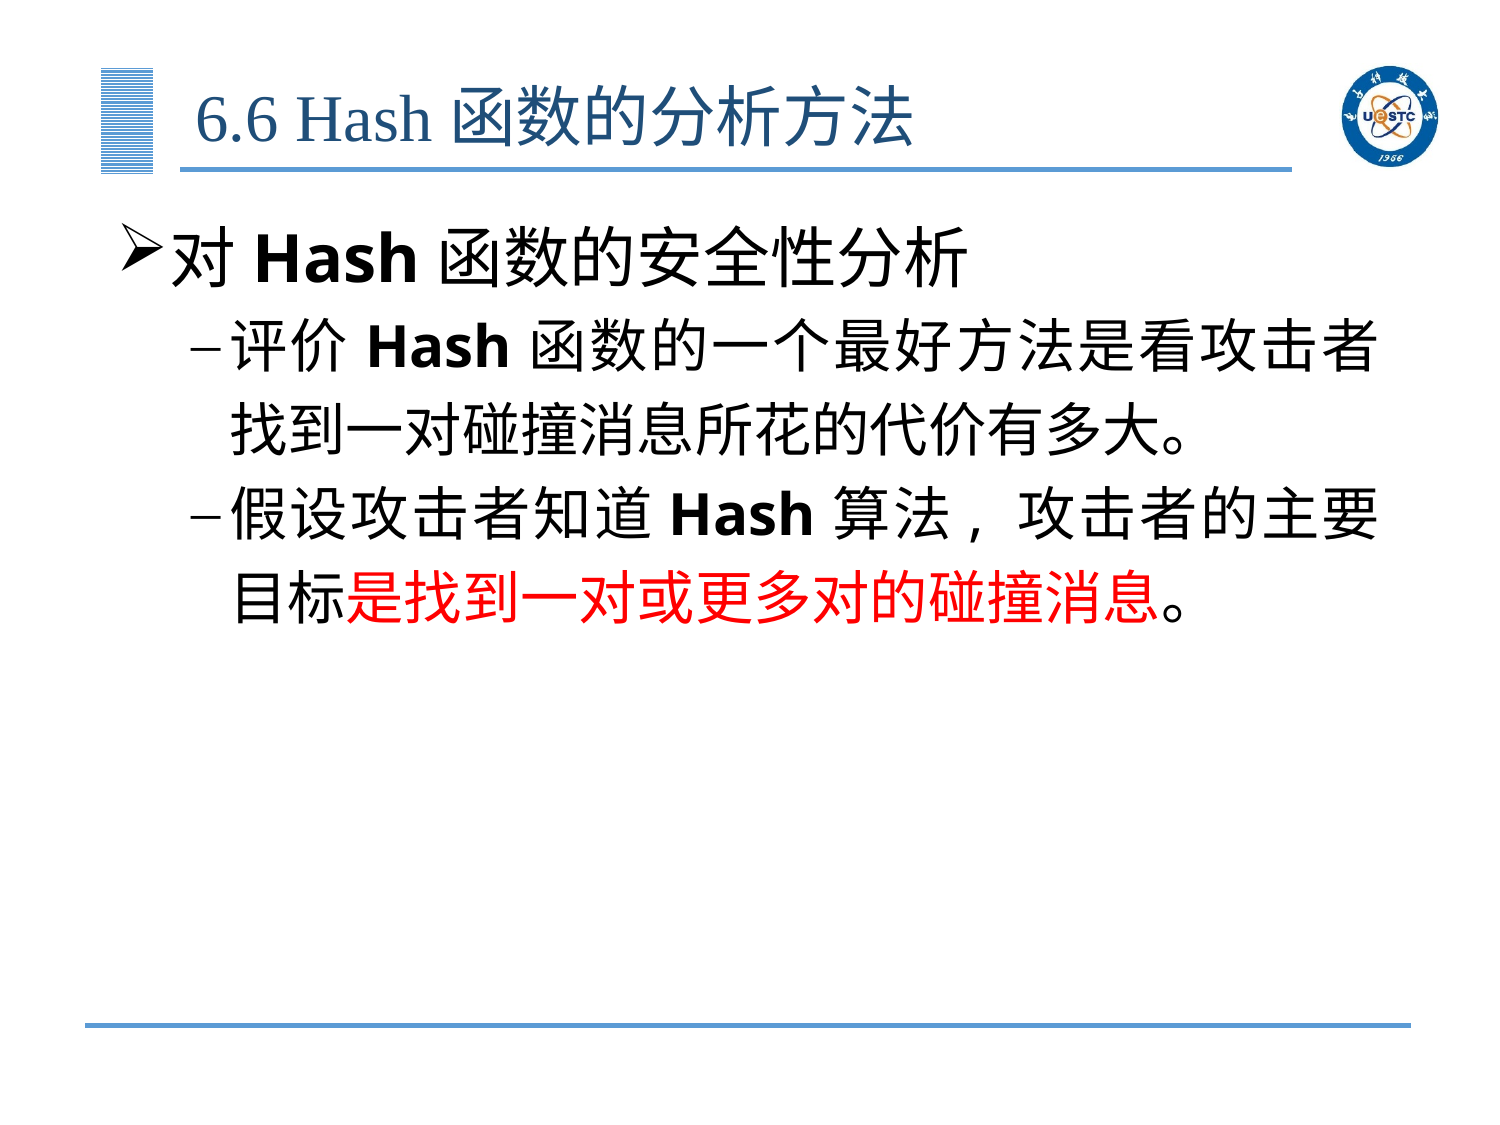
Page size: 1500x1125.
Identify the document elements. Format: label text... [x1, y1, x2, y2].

list 对Hash函数的安全性分析 评价Hash函数的一个最好方法是看攻击者找到一对碰撞消息所花的代价有多大。 假设攻击者知道Hash算法, 攻击者的主要目标是找到一对或更多对的碰撞消息。 [101, 191, 1396, 1008]
picture [1339, 63, 1440, 171]
title 6.6 Hash函数的分析方法 [180, 59, 1293, 170]
